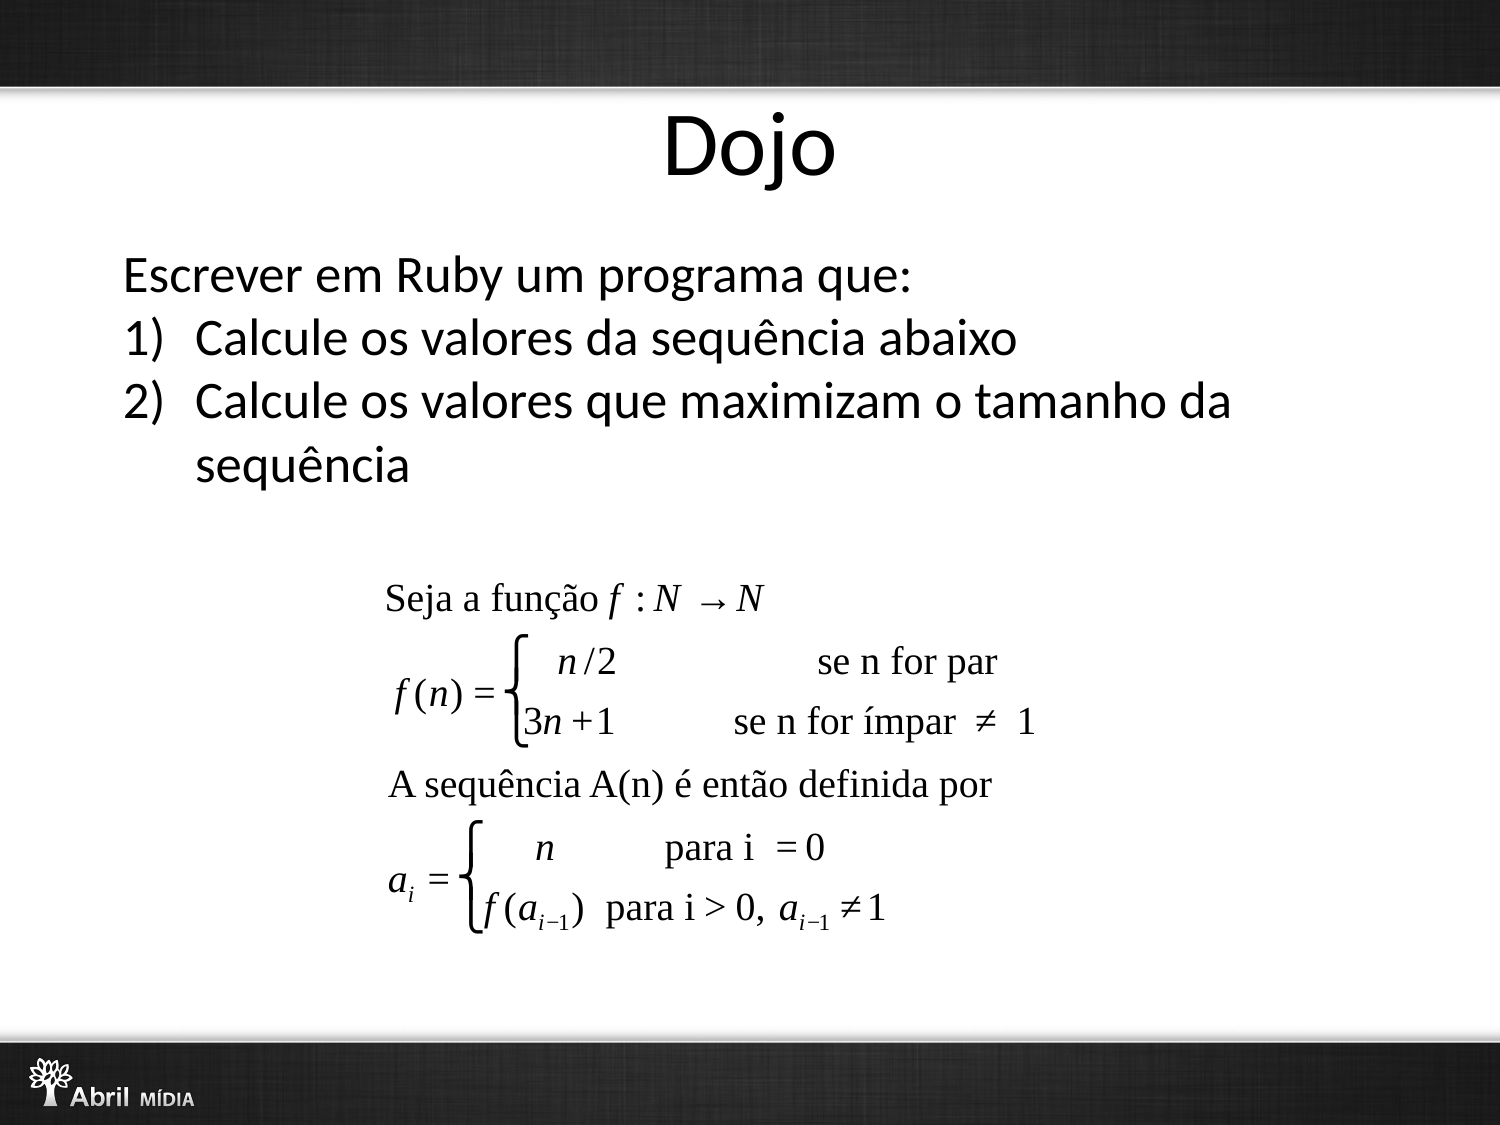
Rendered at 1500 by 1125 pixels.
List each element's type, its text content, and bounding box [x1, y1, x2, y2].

text_box Escrever em Ruby um programa que: Calcule os valores da sequência abaixo Calcule os valores que maximizam o tamanho da sequência [108, 232, 1425, 502]
picture [0, 0, 1500, 1125]
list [380, 577, 1036, 940]
title Dojo [75, 45, 1425, 233]
